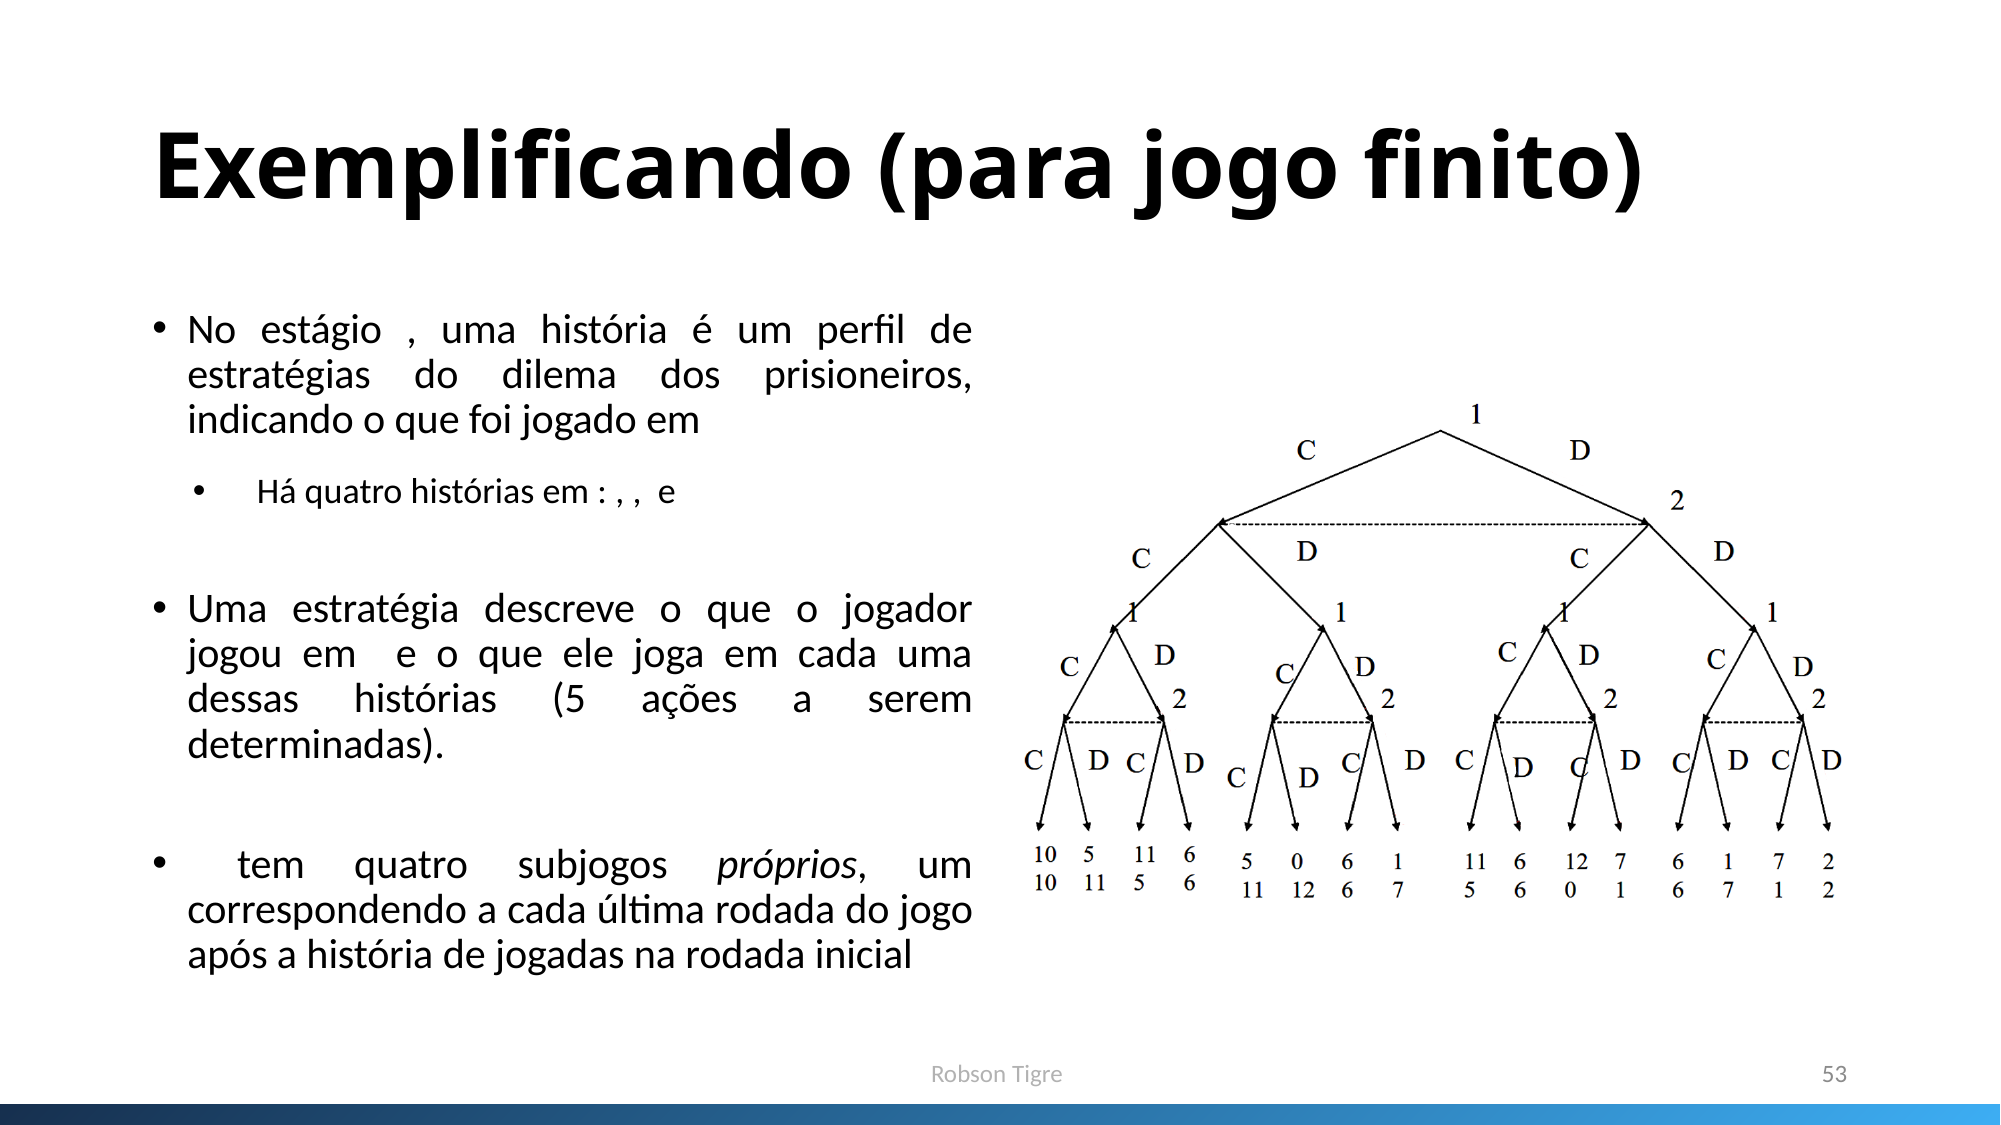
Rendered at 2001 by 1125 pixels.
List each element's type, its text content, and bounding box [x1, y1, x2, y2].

title Exemplificando (para jogo finito) [137, 59, 1863, 278]
footer Robson Tigre [662, 1042, 1338, 1103]
slide_number 53 [1412, 1042, 1863, 1103]
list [1012, 397, 1863, 915]
